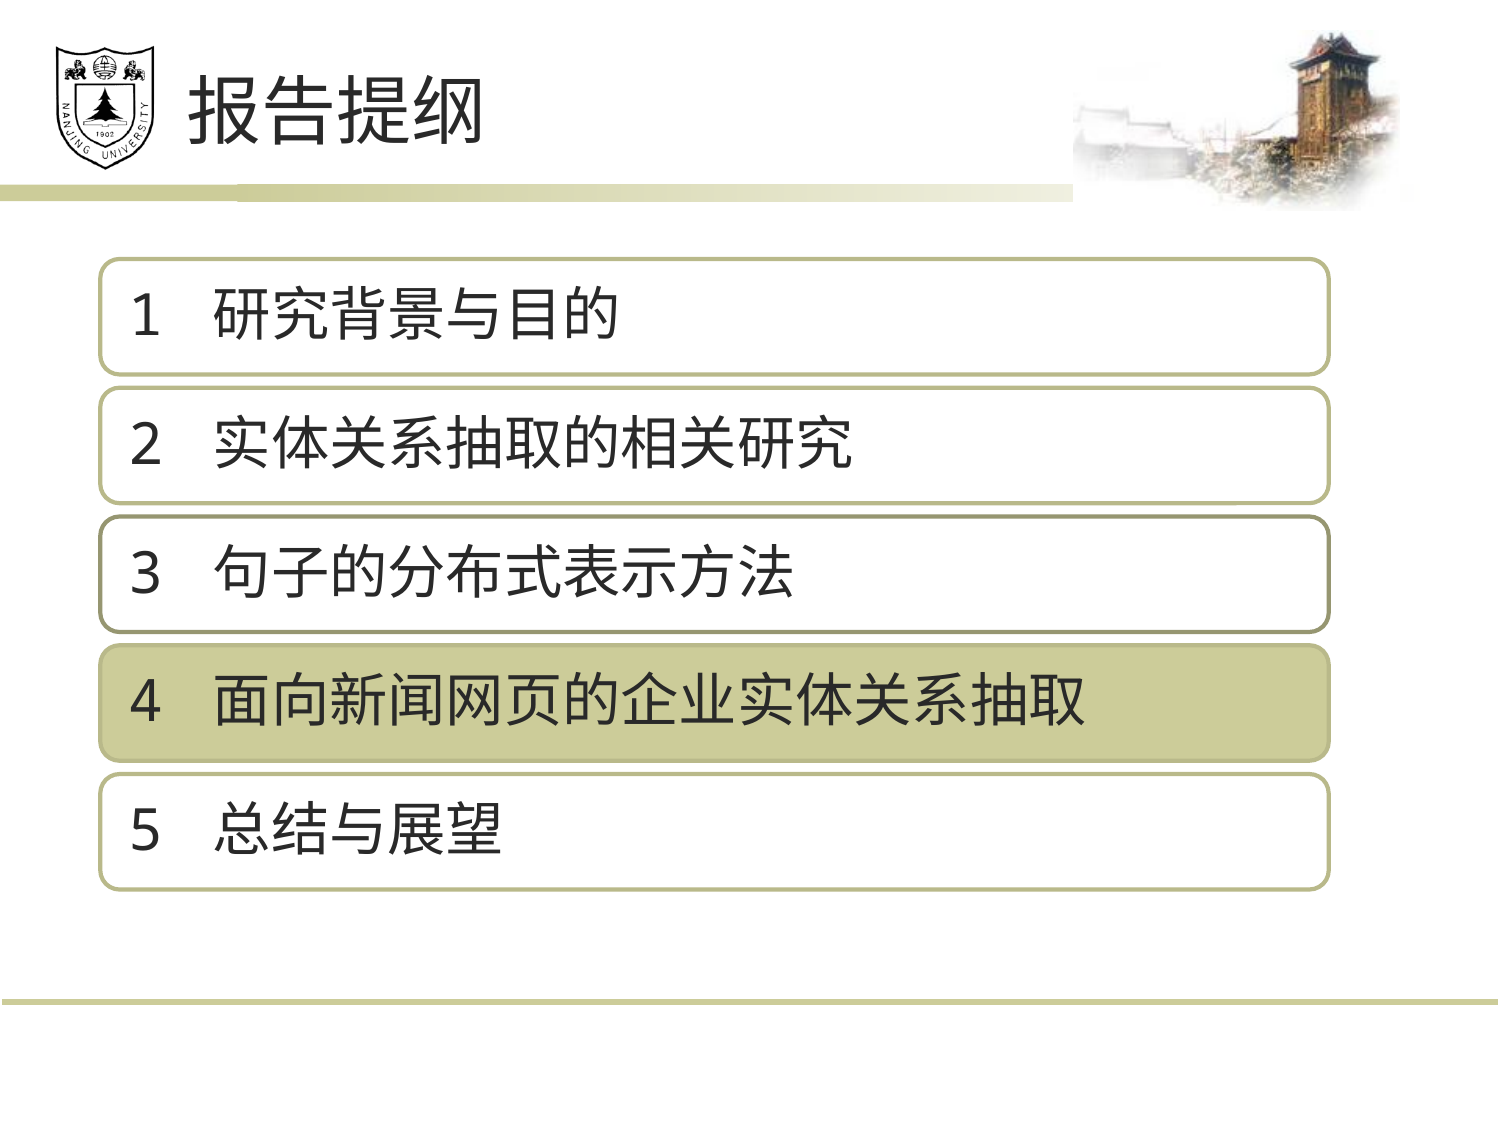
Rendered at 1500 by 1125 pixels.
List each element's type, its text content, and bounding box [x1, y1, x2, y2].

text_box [100, 255, 1329, 894]
picture [2, 999, 1498, 1005]
picture [50, 42, 160, 173]
title 报告提纲 [171, 66, 1093, 161]
picture [1073, 30, 1400, 211]
